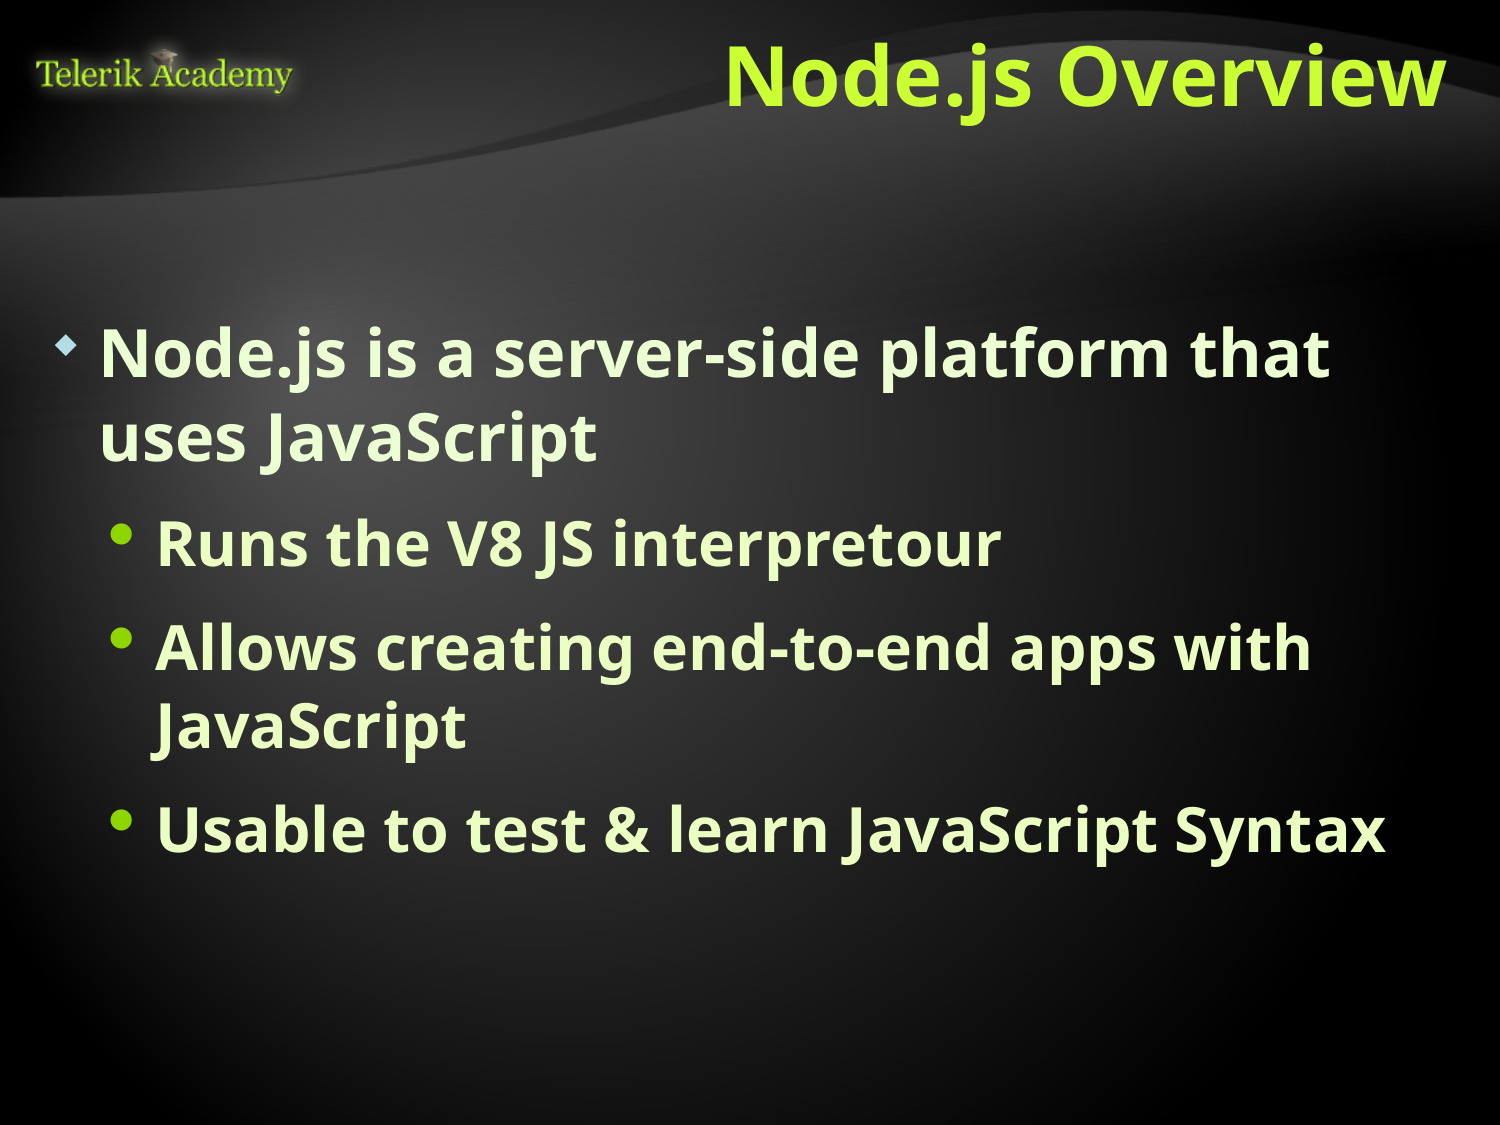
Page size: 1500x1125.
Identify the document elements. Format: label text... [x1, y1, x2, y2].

title Node.js Overview [300, 12, 1463, 150]
picture [0, 0, 1500, 1125]
list Node.js is a server-side platform that uses JavaScript Runs the V8 JS interpretour Allows creating end-to-end apps with JavaScript Usable to test & learn JavaScript Syntax [37, 299, 1463, 1100]
